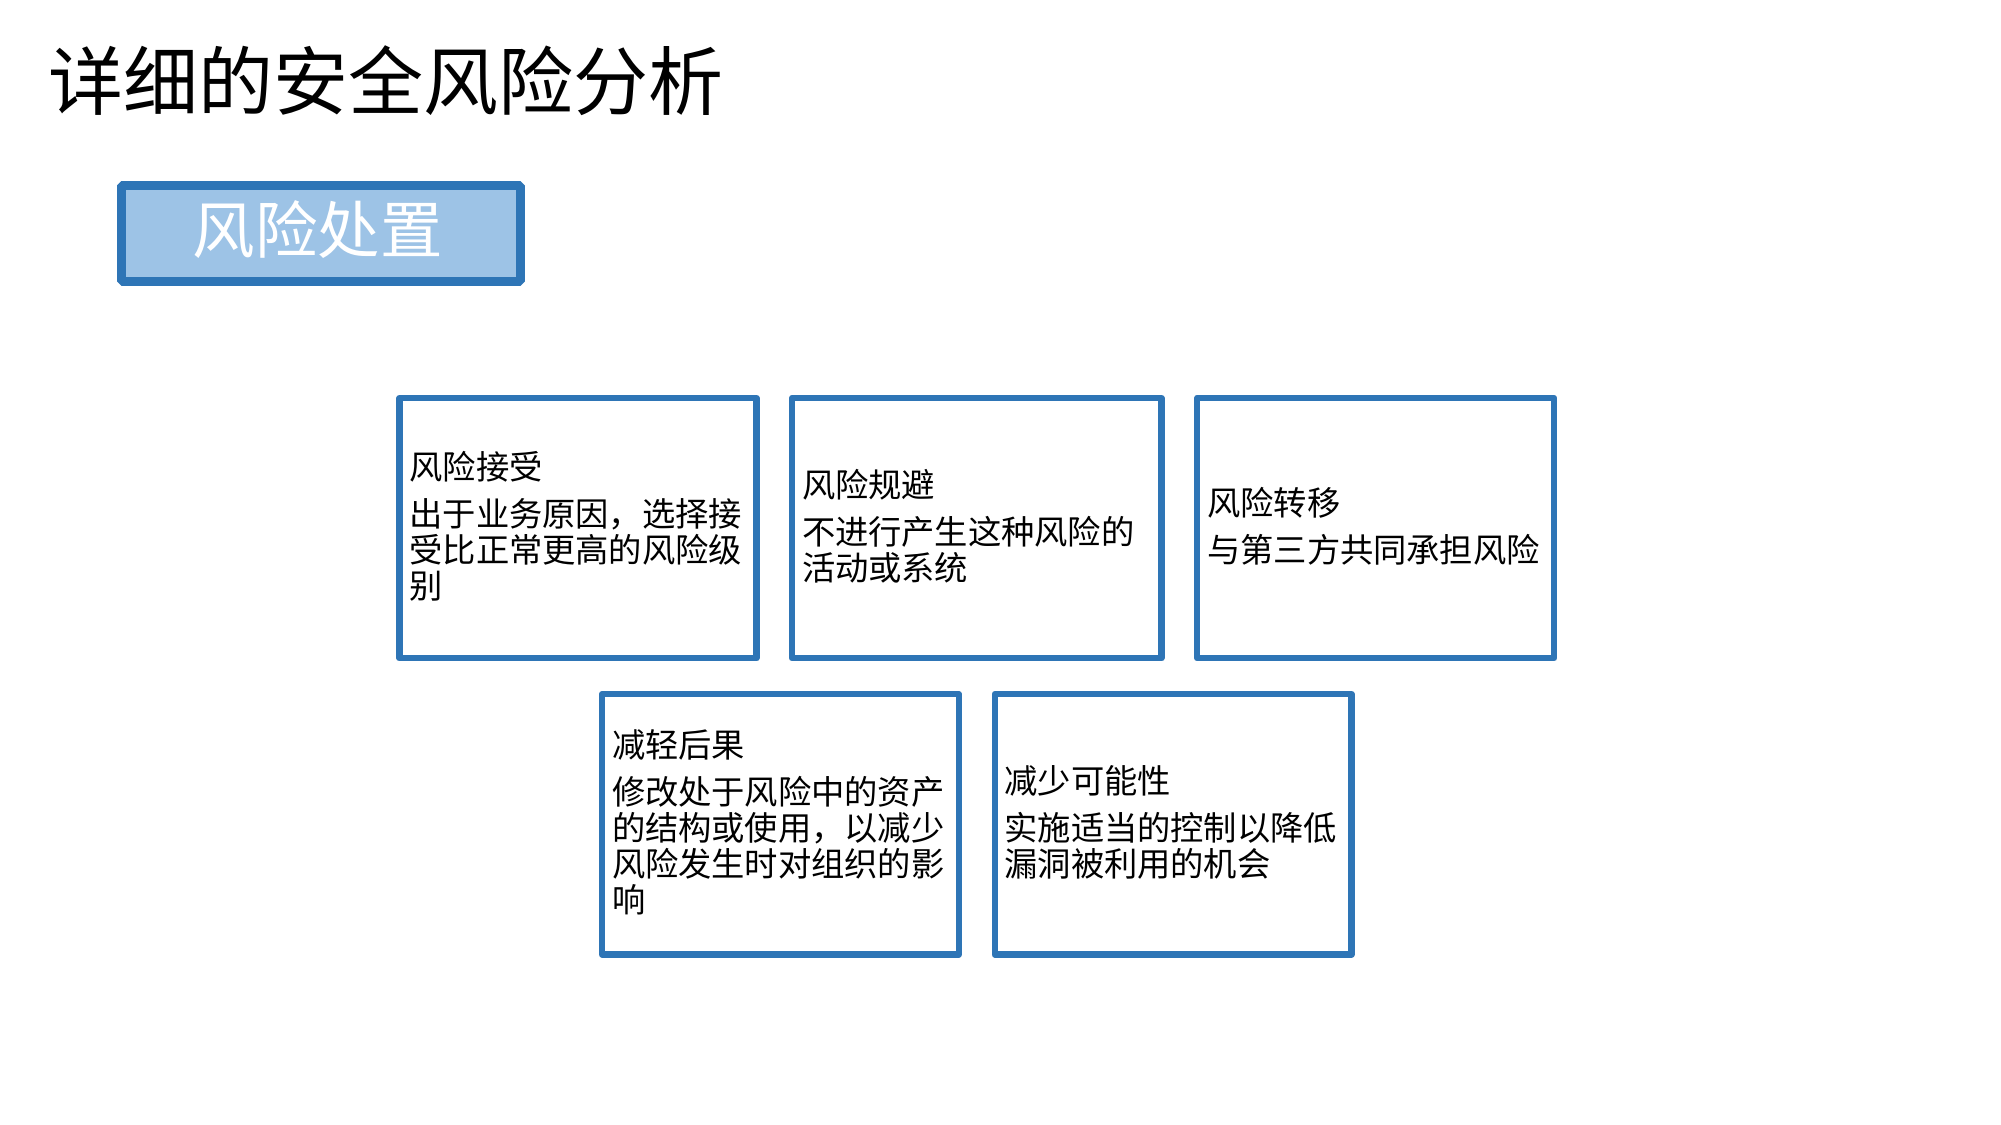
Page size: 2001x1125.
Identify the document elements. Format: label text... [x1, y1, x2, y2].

text_box 风险处置 [121, 185, 521, 282]
text_box 详细的安全风险分析 [31, 0, 919, 160]
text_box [312, 397, 1642, 955]
